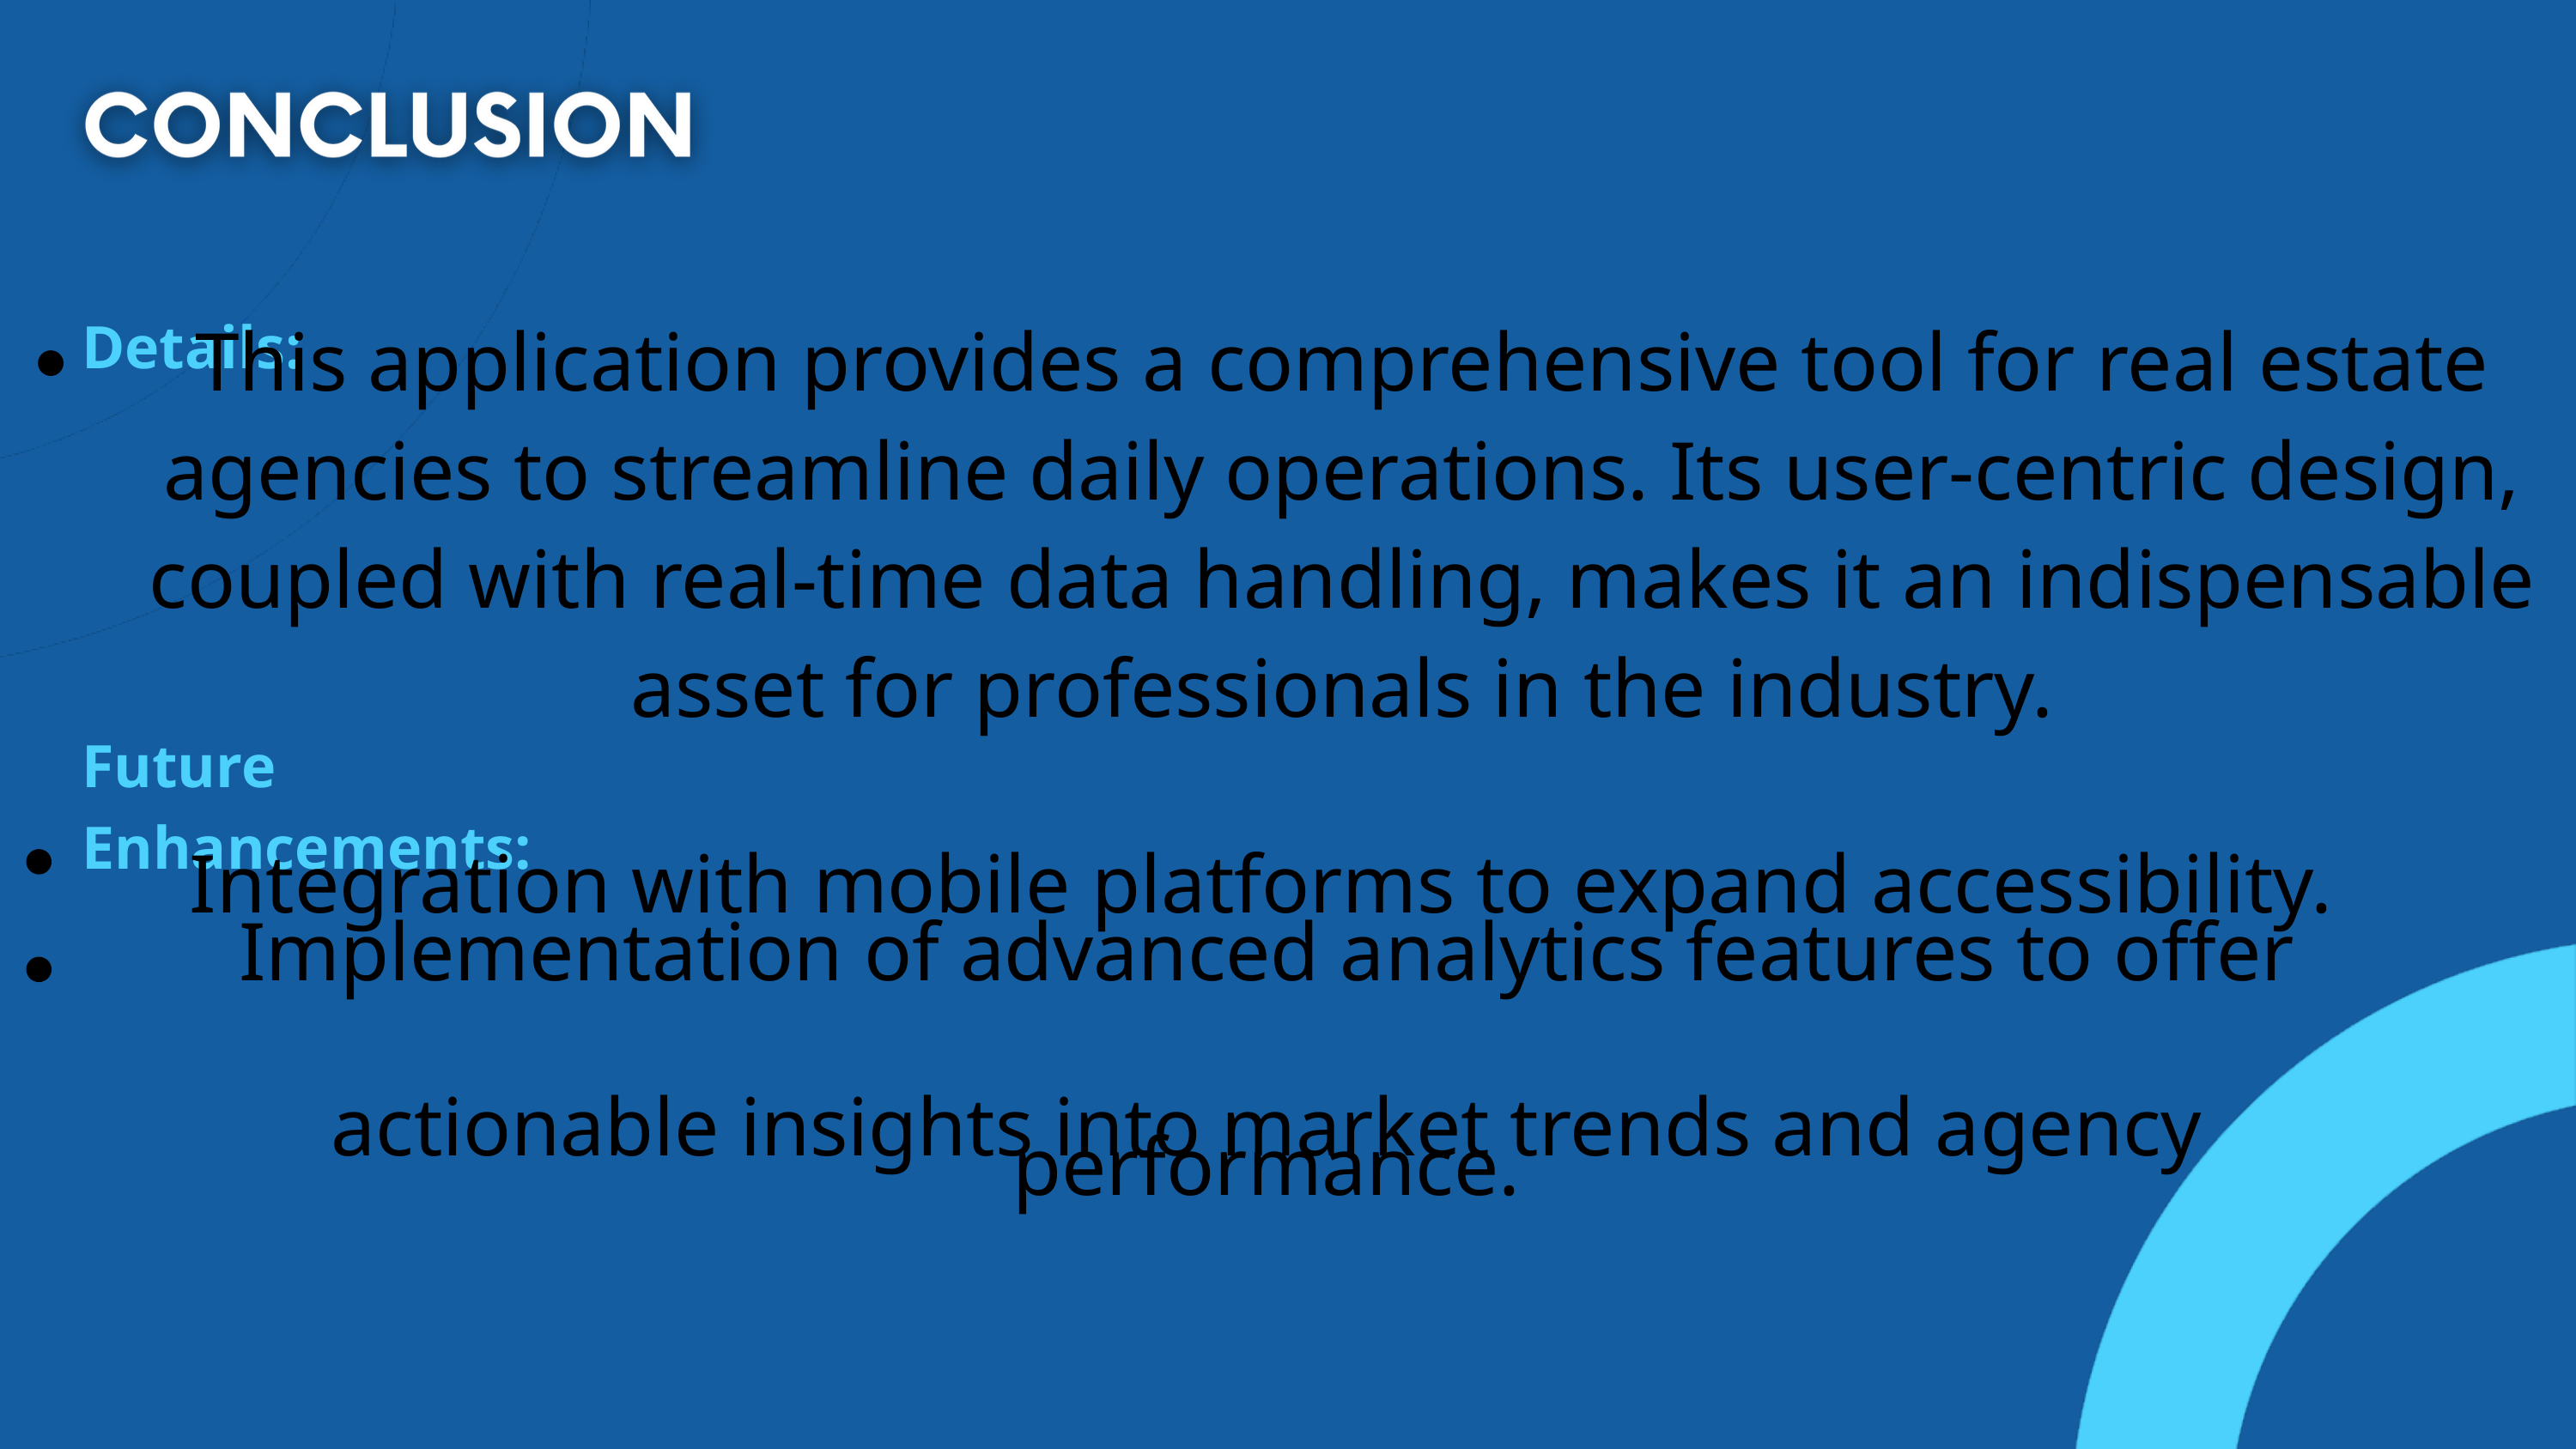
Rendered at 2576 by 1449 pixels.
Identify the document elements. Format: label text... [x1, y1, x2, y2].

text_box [2069, 938, 2576, 1449]
text_box Integration with mobile platforms to expand accessibility. [189, 729, 2367, 929]
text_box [26, 848, 52, 875]
text_box [605, 60, 724, 197]
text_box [0, 0, 602, 676]
text_box This application provides a comprehensive tool for real estate agencies to streamline daily operations. Its user-centric design, coupled with real-time data handling, makes it an indispensable asset for professionals in the industry. [143, 298, 2541, 733]
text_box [26, 956, 52, 983]
text_box Implementation of advanced analytics features to offer actionable insights into market trends and agency performance. [229, 956, 2065, 1212]
text_box Future Enhancements: [82, 717, 189, 882]
